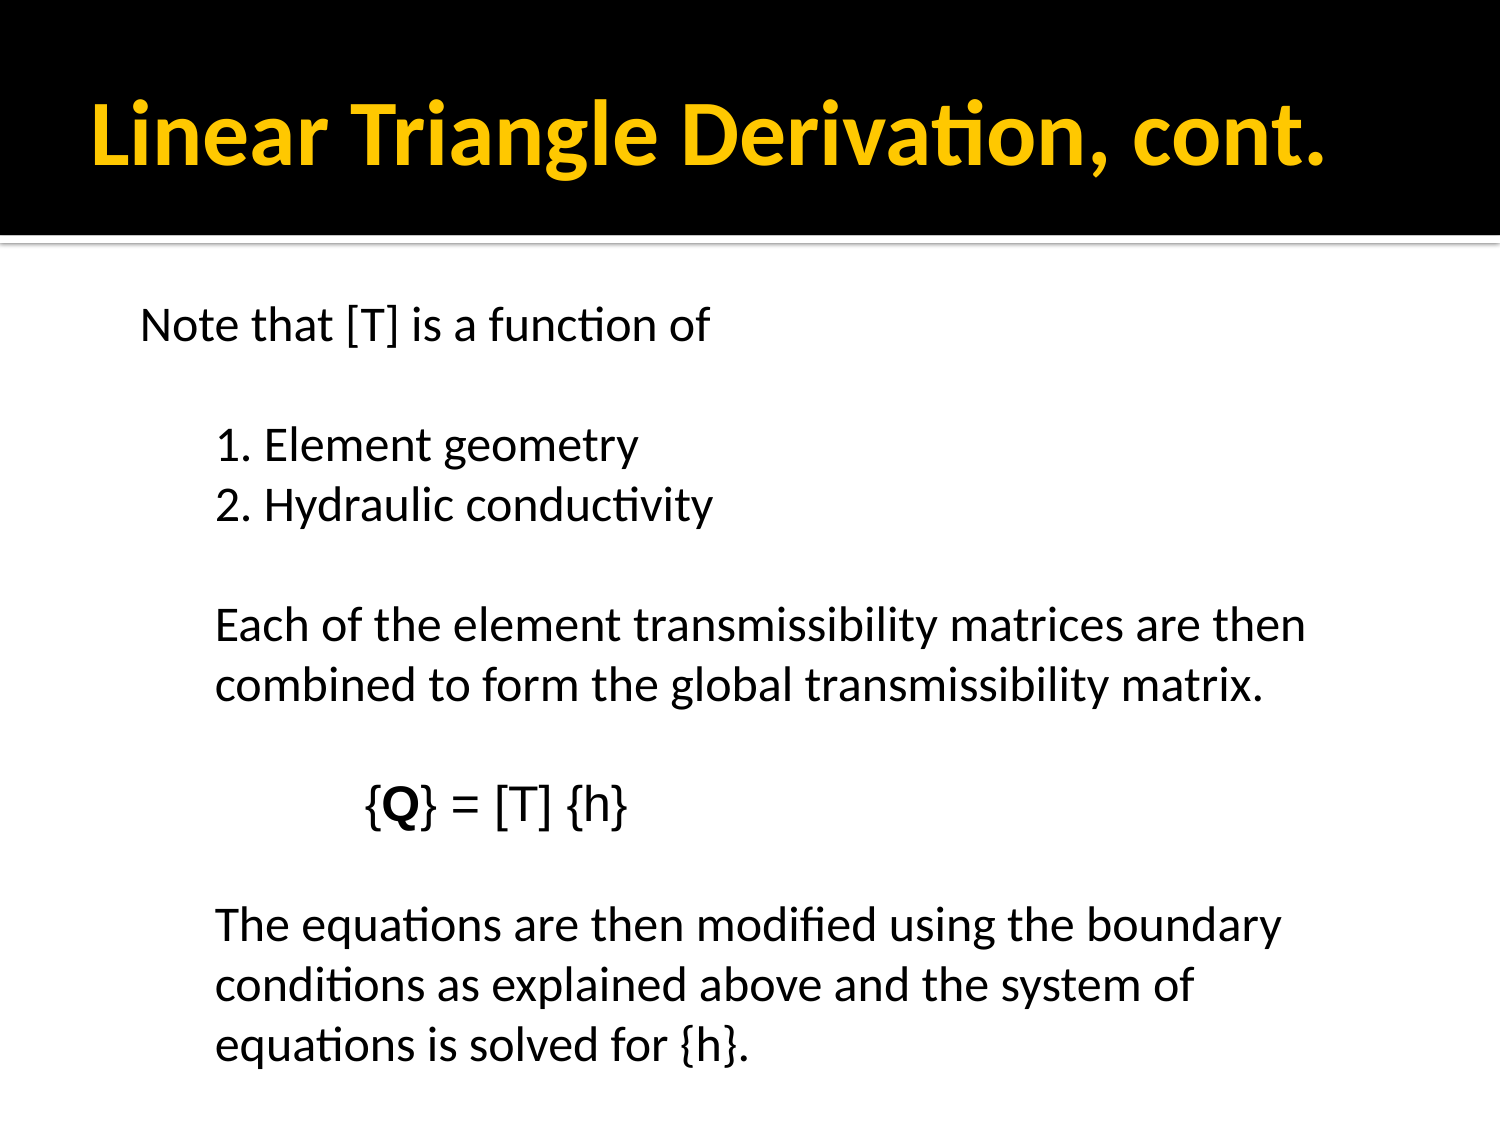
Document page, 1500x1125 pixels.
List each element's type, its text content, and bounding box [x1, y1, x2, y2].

text_box Note that [T] is a function of 1. Element geometry 2. Hydraulic conductivity Each of the element transmissibility matrices are then combined to form the global transmissibility matrix. {Q} = [T] {h} The equations are then modified using the boundary conditions as explained above and the system of equations is solved for {h}. [124, 283, 1388, 1079]
title Linear Triangle Derivation, cont. [75, 24, 1425, 231]
